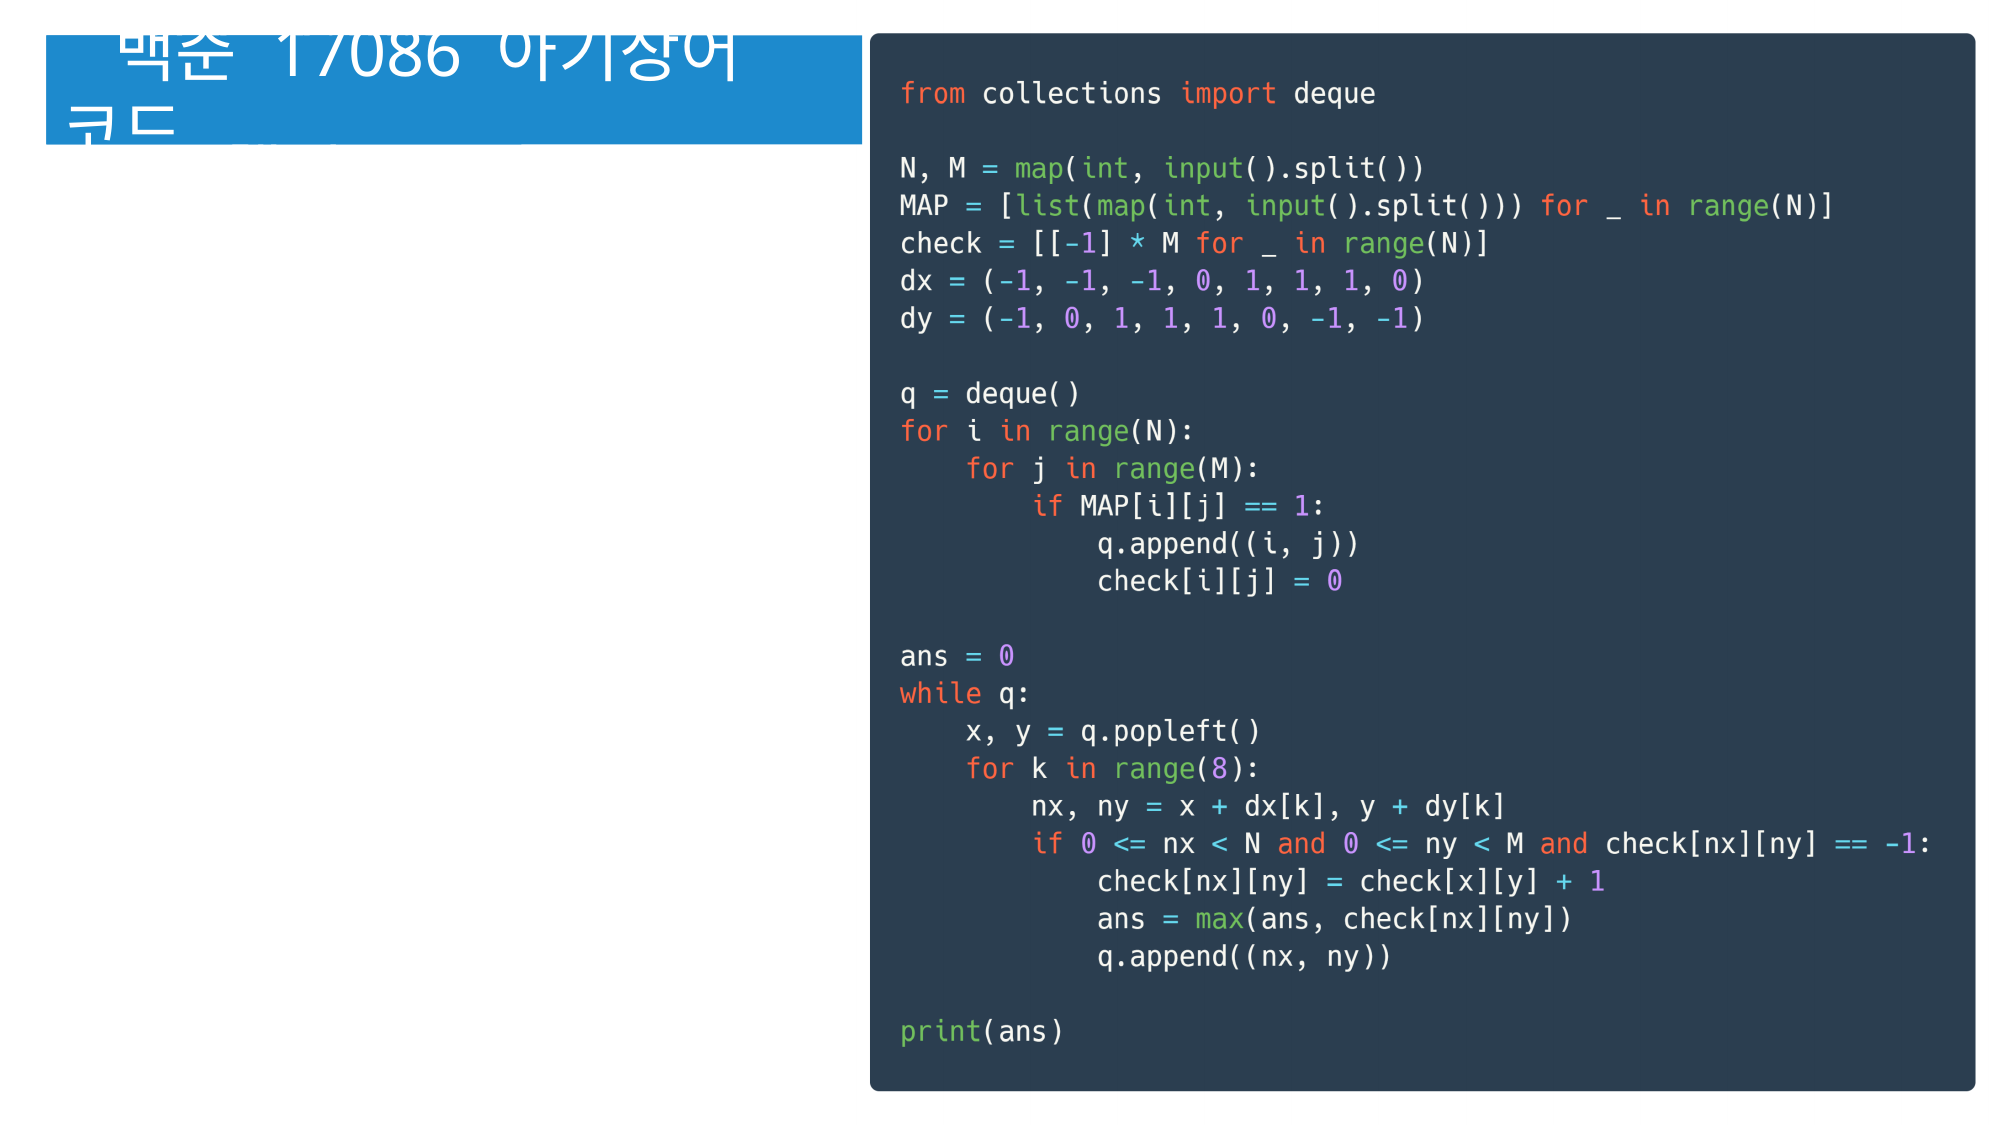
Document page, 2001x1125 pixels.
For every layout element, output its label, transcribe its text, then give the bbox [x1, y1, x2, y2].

text_box 백준 17086 아기상어 코드 [45, 34, 843, 145]
picture [843, 0, 2000, 1125]
